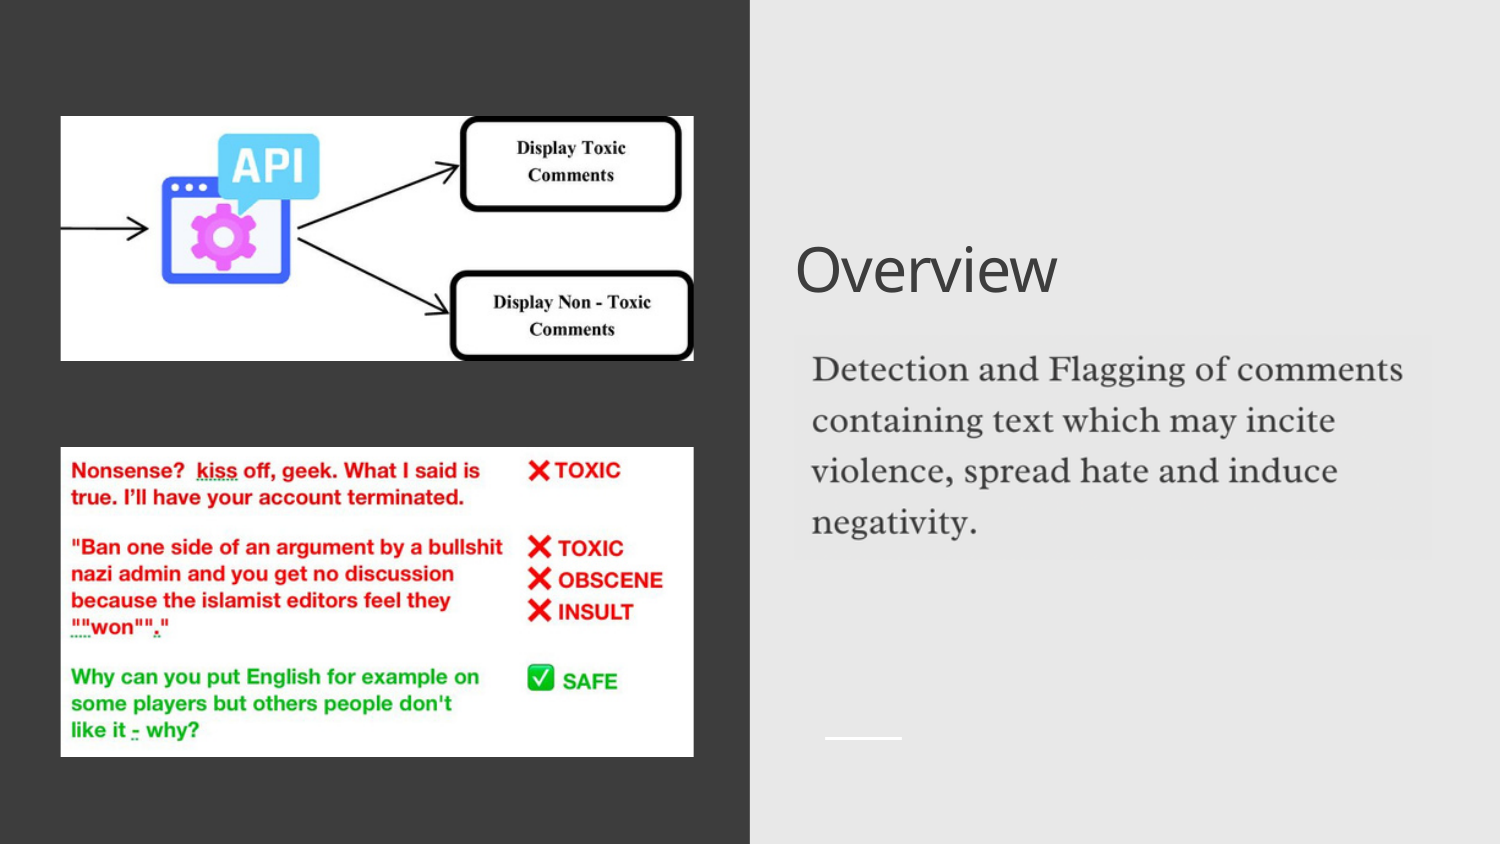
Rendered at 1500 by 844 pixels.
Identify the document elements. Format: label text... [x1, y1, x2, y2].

text_box [794, 357, 1432, 560]
text_box Overview [794, 217, 1477, 357]
text_box [739, 0, 1500, 844]
text_box [60, 447, 694, 757]
text_box [60, 116, 694, 361]
